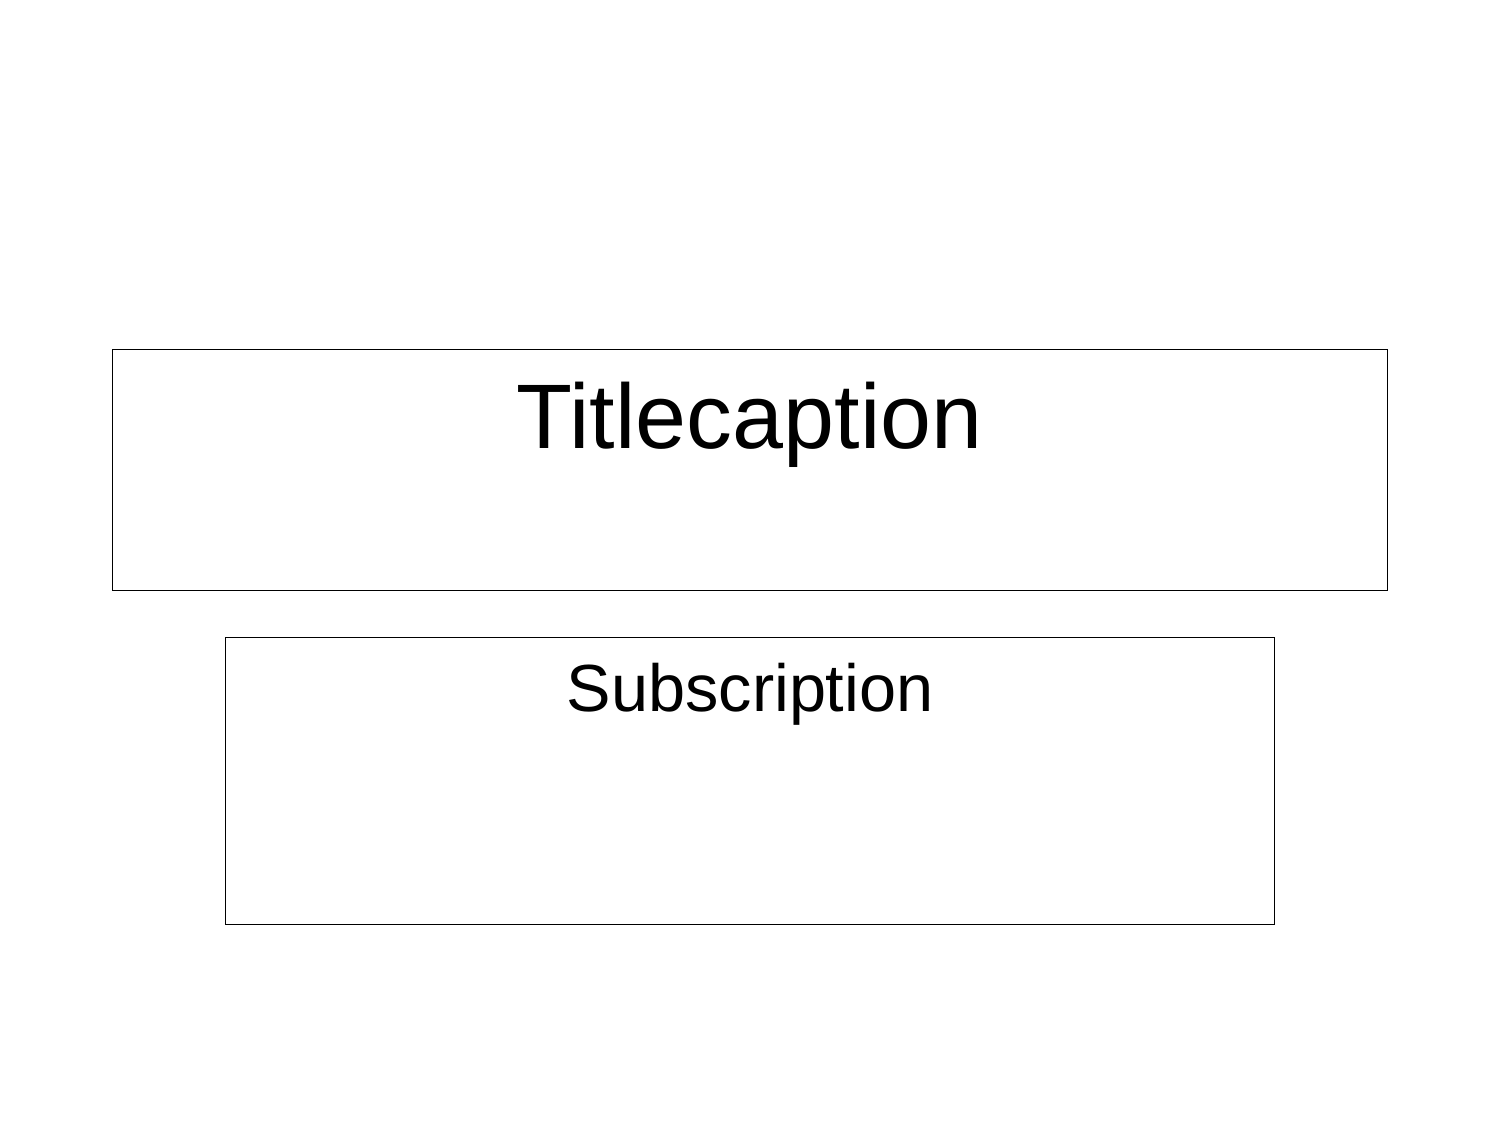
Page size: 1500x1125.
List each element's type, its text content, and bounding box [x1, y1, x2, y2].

title Titlecaption [112, 349, 1388, 591]
subtitle Subscription [225, 637, 1275, 925]
